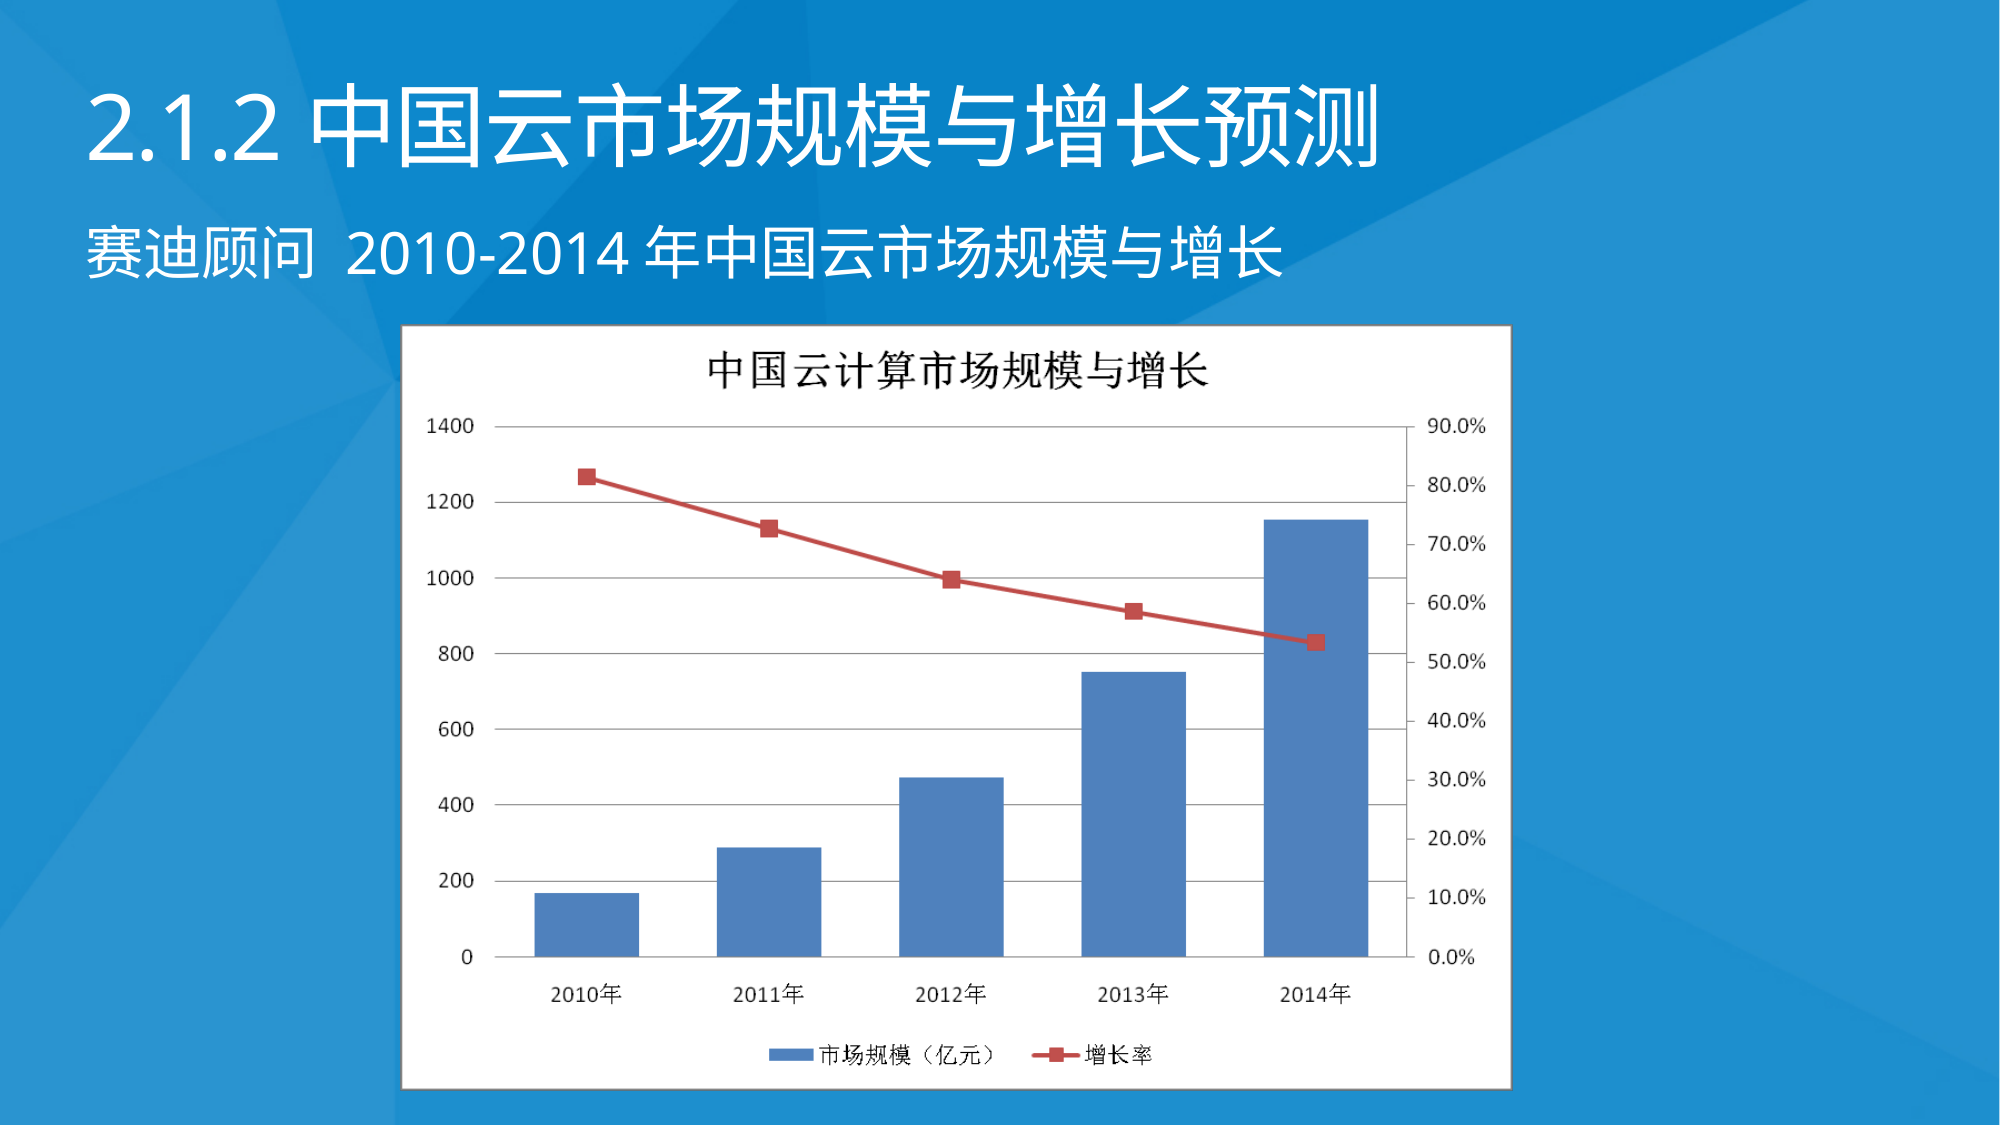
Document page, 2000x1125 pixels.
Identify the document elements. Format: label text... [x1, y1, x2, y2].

title 2.1.2中国云市场规模与增长预测 [85, 81, 1914, 182]
picture [0, 0, 2000, 1125]
list 赛迪顾问 2010-2014年中国云市场规模与增长 [85, 224, 1914, 288]
